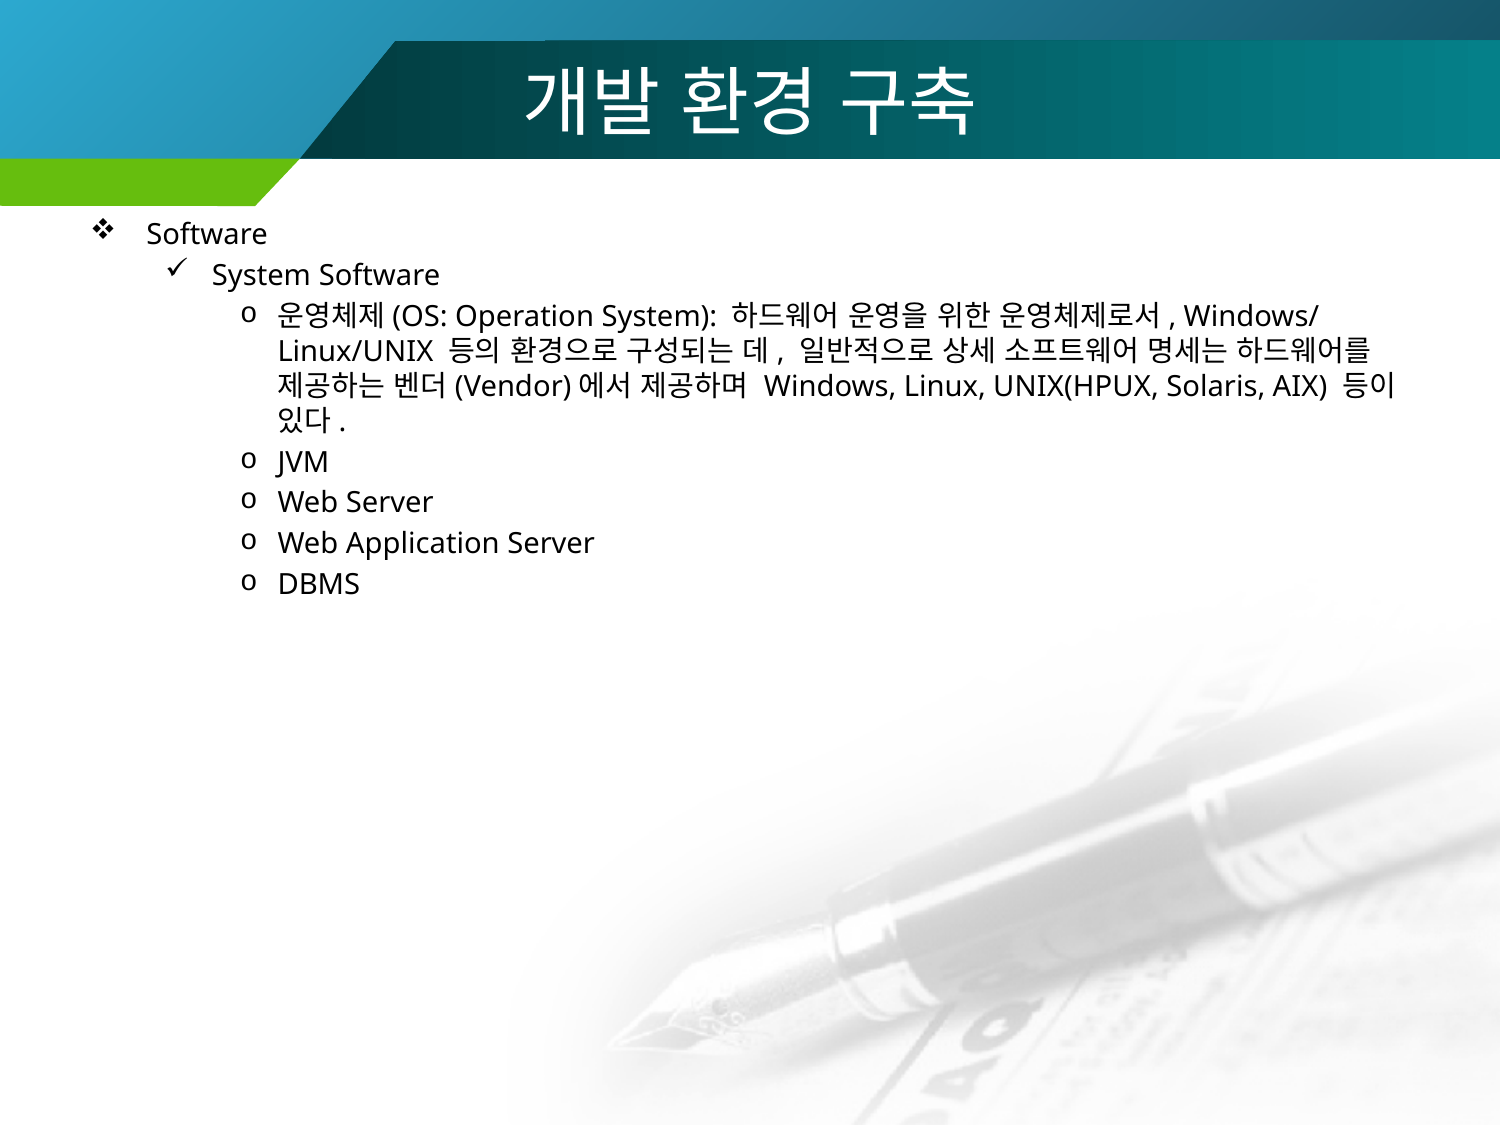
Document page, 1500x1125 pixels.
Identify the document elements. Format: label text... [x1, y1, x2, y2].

list Software System Software 운영체제(OS: Operation System): 하드웨어 운영을 위한 운영체제로서, Windows/Linux/UNIX 등의 환경으로 구성되는 데, 일반적으로 상세 소프트웨어 명세는 하드웨어를 제공하는 벤더(Vendor)에서 제공하며 Windows, Linux, UNIX(HPUX, Solaris, AIX) 등이 있다. JVM Web Server Web Application Server DBMS [74, 207, 1426, 1071]
picture [490, 448, 1500, 1125]
title 개발 환경 구축 [0, 36, 1500, 163]
